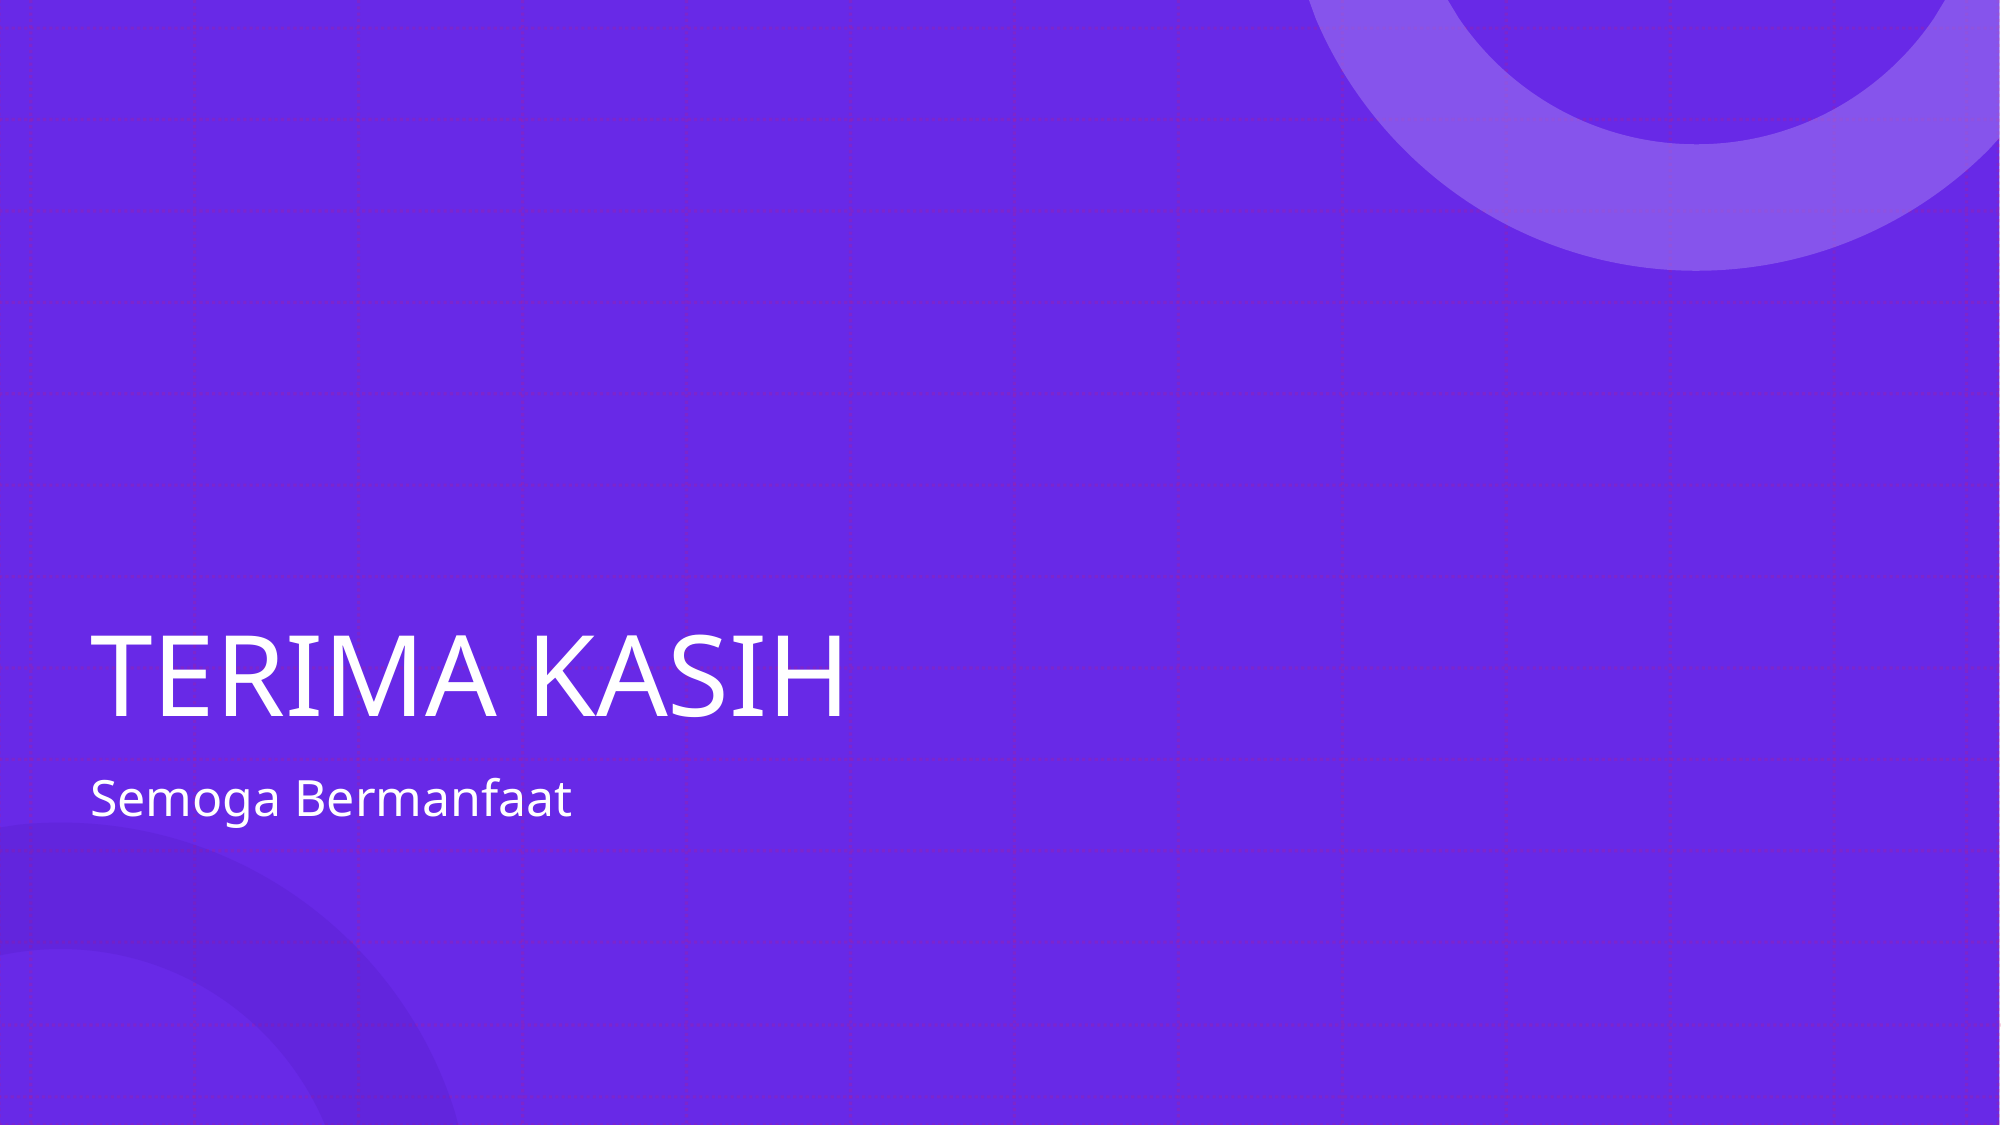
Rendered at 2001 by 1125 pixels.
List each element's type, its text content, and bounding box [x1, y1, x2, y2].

list Semoga Bermanfaat [75, 752, 1862, 999]
title TERIMA KASIH [75, 280, 1862, 749]
